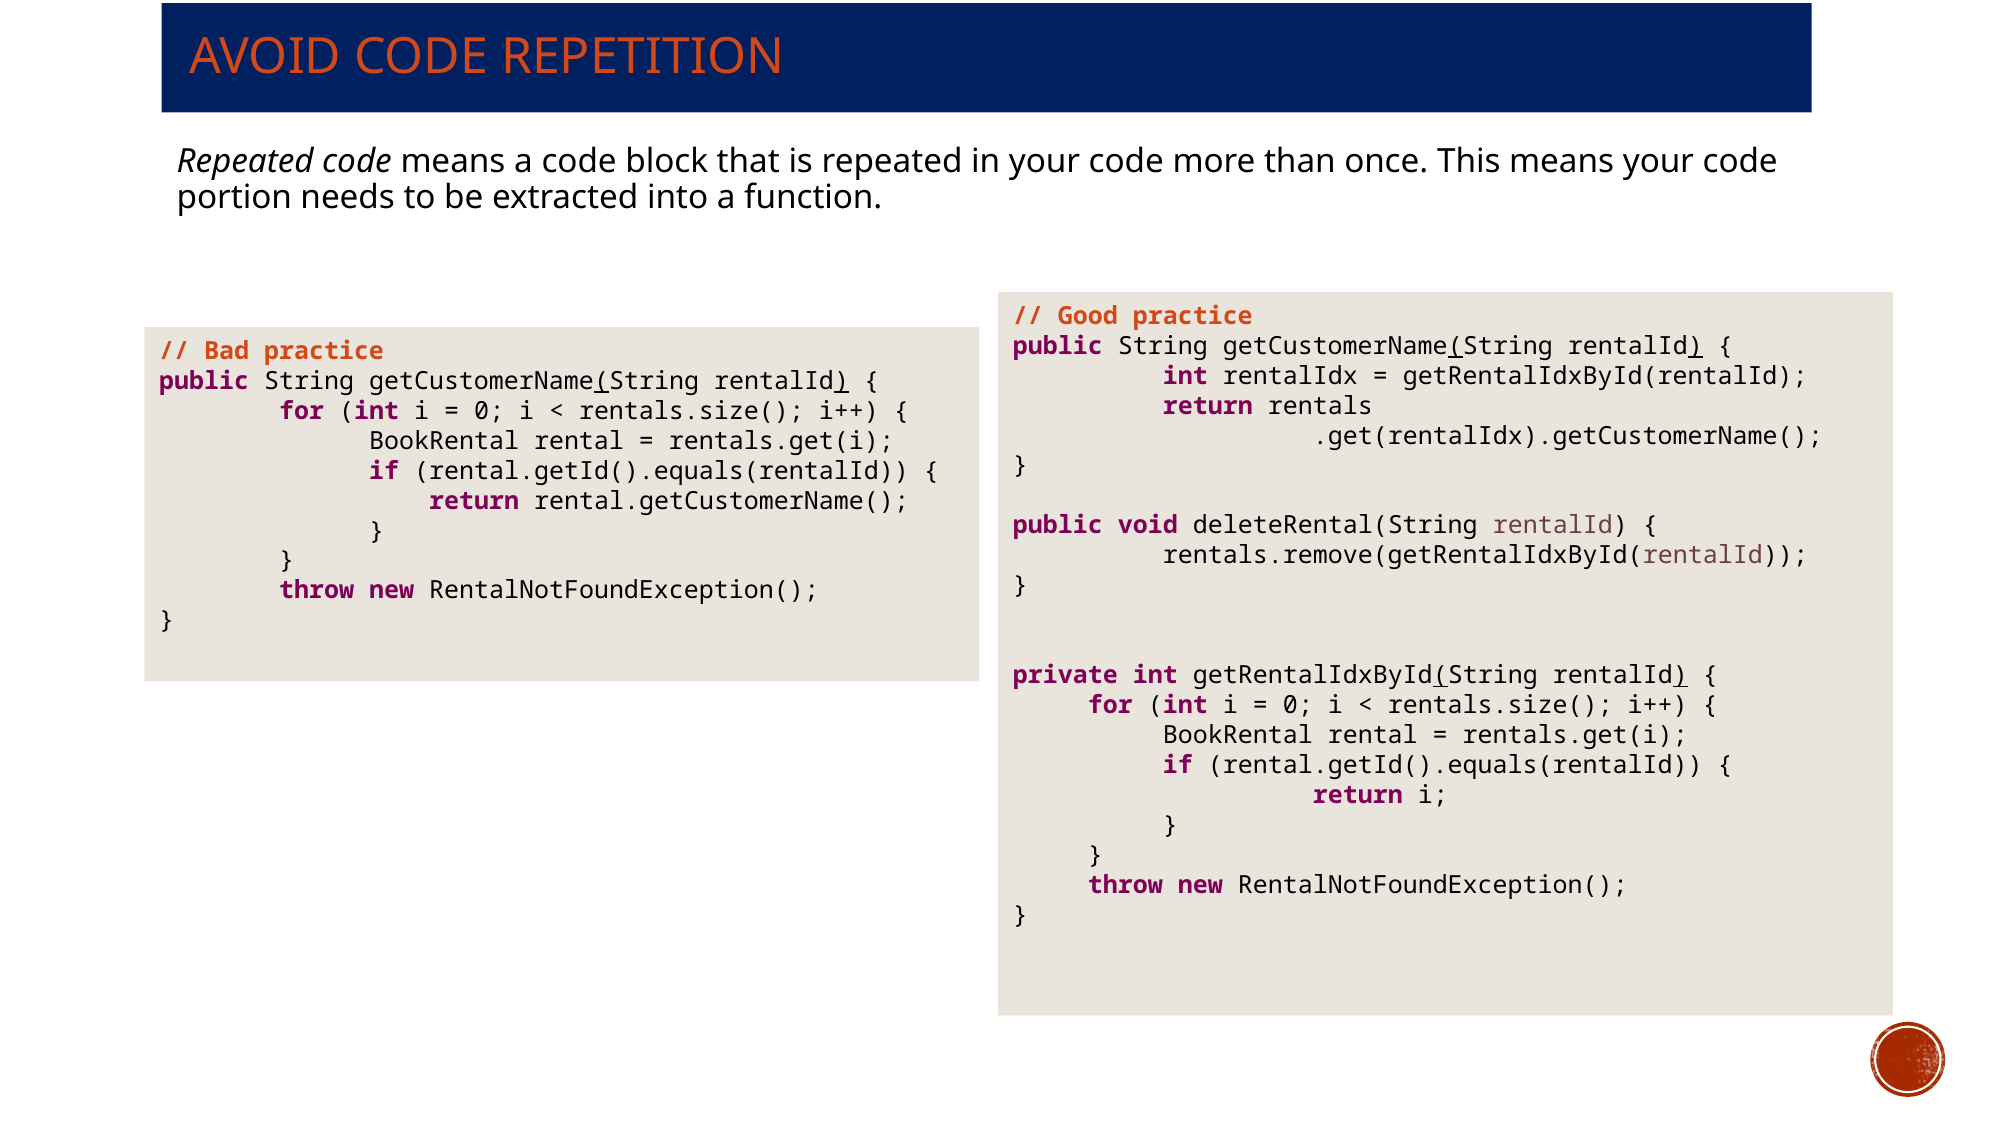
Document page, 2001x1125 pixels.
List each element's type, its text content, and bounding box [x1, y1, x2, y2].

text_box // Good practice public String getCustomerName(String rentalId) { int rentalIdx = getRentalIdxById(rentalId); return rentals .get(rentalIdx).getCustomerName(); } public void deleteRental(String rentalId) { rentals.remove(getRentalIdxById(rentalId)); } private int getRentalIdxById(String rentalId) { for (int i = 0; i < rentals.size(); i++) { BookRental rental = rentals.get(i); if (rental.getId().equals(rentalId)) { return i; } } throw new RentalNotFoundException(); } [998, 291, 1893, 1016]
list Repeated code means a code block that is repeated in your code more than once. This means your code portion needs to be extracted into a function. [161, 136, 1812, 942]
text_box // Bad practice public String getCustomerName(String rentalId) { for (int i = 0; i < rentals.size(); i++) { BookRental rental = rentals.get(i); if (rental.getId().equals(rentalId)) { return rental.getCustomerName(); } } throw new RentalNotFoundException(); } [144, 327, 980, 682]
title avoid code repetition [161, 3, 1812, 113]
